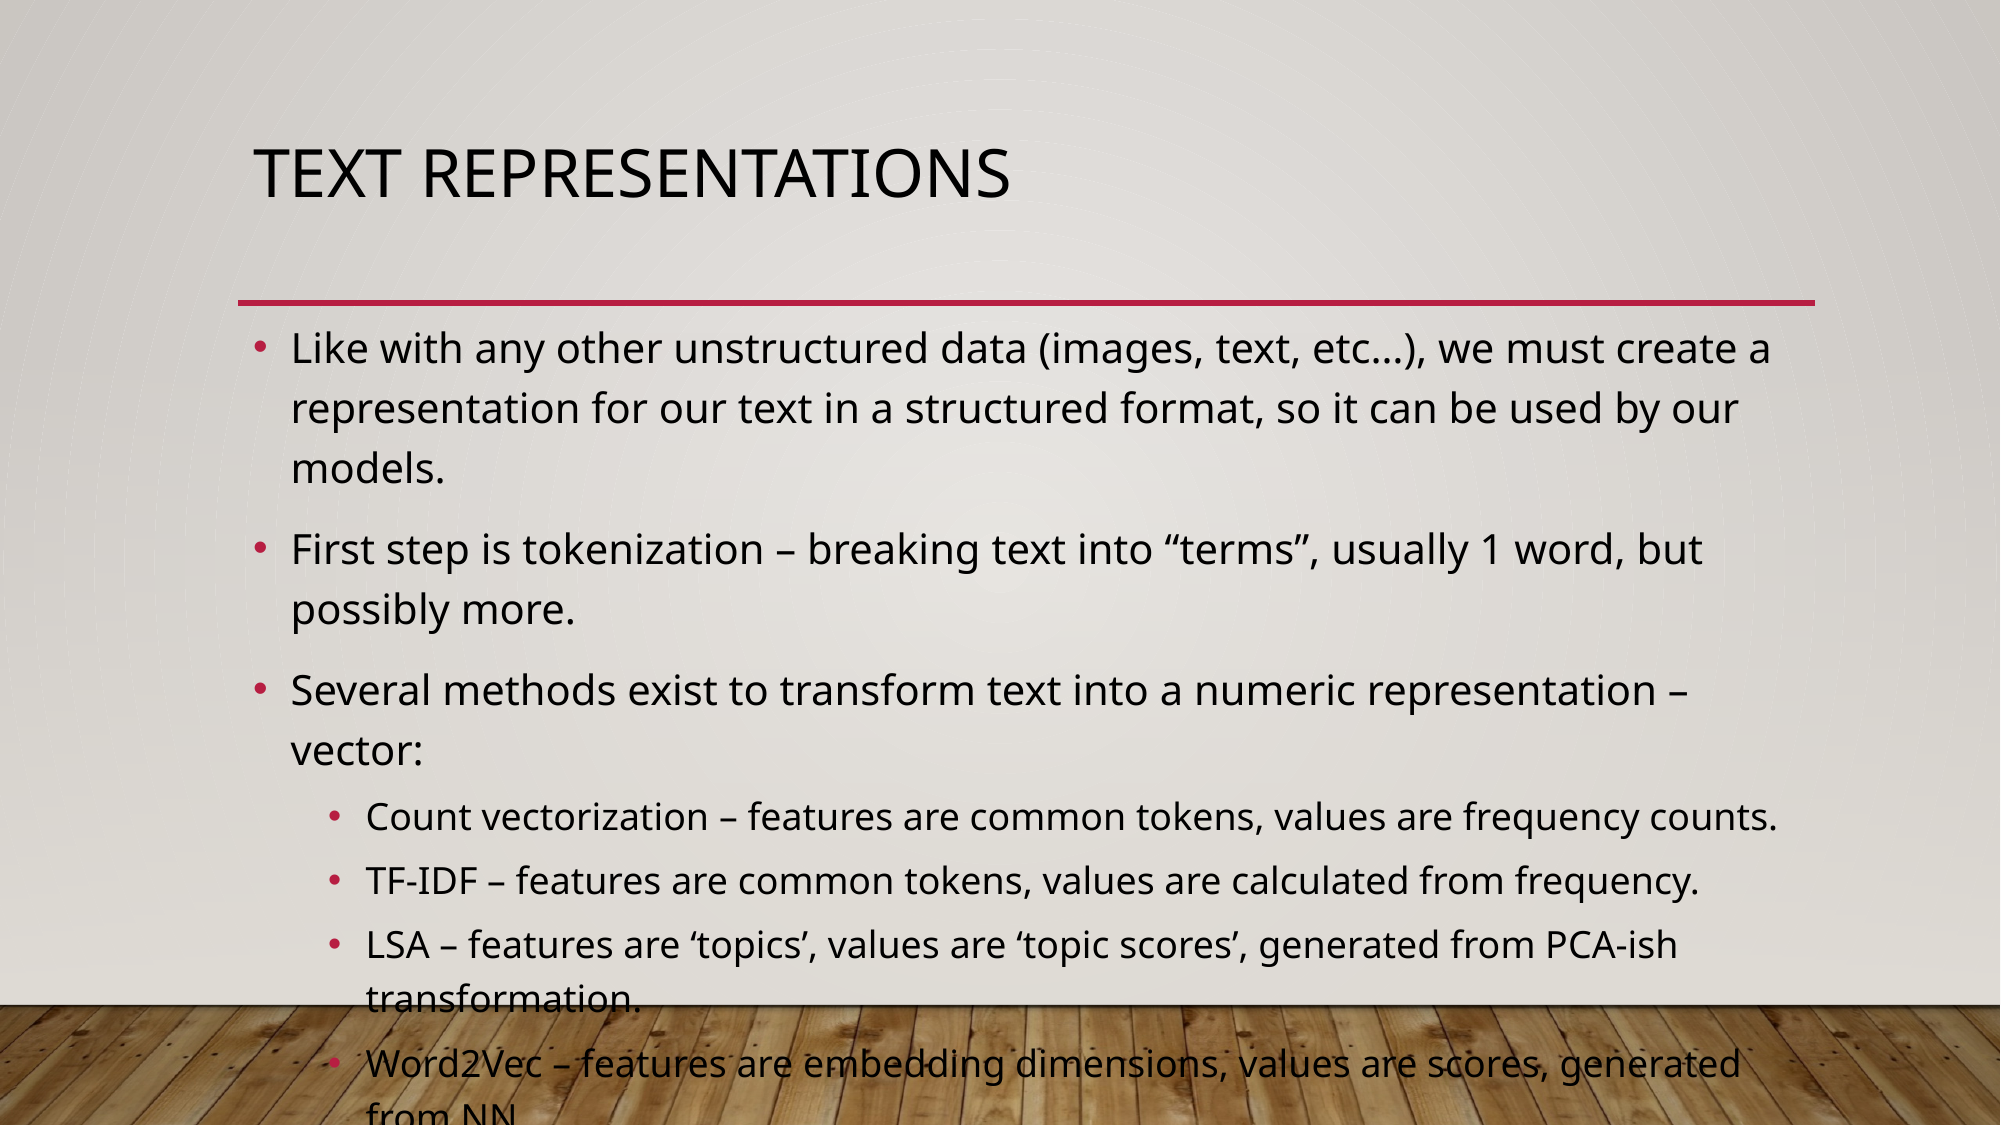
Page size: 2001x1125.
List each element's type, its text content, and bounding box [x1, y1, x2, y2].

title Text Representations [238, 131, 1814, 304]
picture [0, 1005, 2000, 1125]
list Like with any other unstructured data (images, text, etc…), we must create a representation for our text in a structured format, so it can be used by our models. First step is tokenization – breaking text into “terms”, usually 1 word, but possibly more. Several methods exist to transform text into a numeric representation – vector: Count vectorization – features are common tokens, values are frequency counts. TF-IDF – features are common tokens, values are calculated from frequency. LSA – features are ‘topics’, values are ‘topic scores’, generated from PCA-ish transformation. Word2Vec – features are embedding dimensions, values are scores, generated from NN. This representation will highly impact the quality of models that use the data. [238, 304, 1814, 1010]
